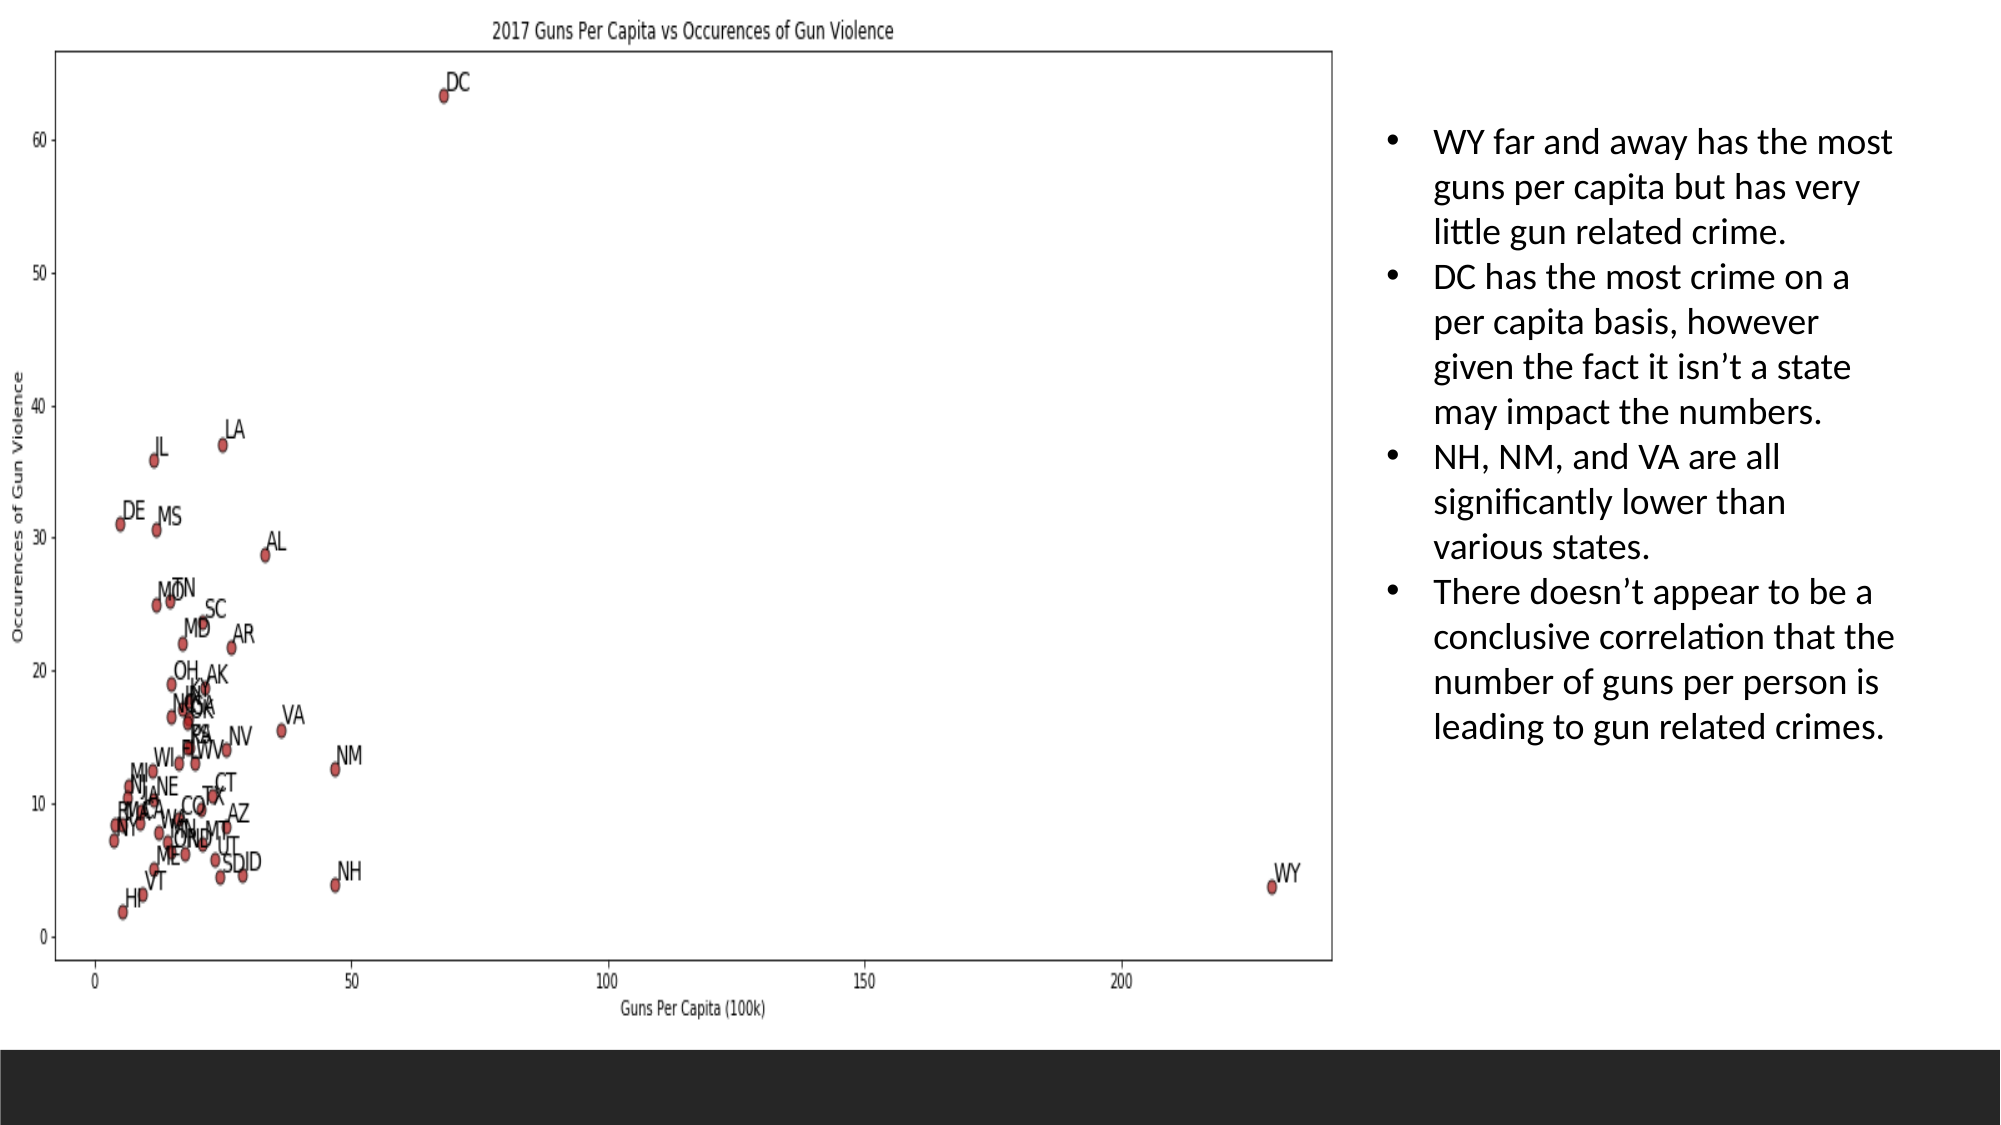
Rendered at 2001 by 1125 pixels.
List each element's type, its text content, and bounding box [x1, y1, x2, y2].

picture [0, 0, 1349, 1042]
text_box WY far and away has the most guns per capita but has very little gun related crime. DC has the most crime on a per capita basis, however given the fact it isn’t a state may impact the numbers. NH, NM, and VA are all significantly lower than various states. There doesn’t appear to be a conclusive correlation that the number of guns per person is leading to gun related crimes. [1371, 109, 1918, 755]
